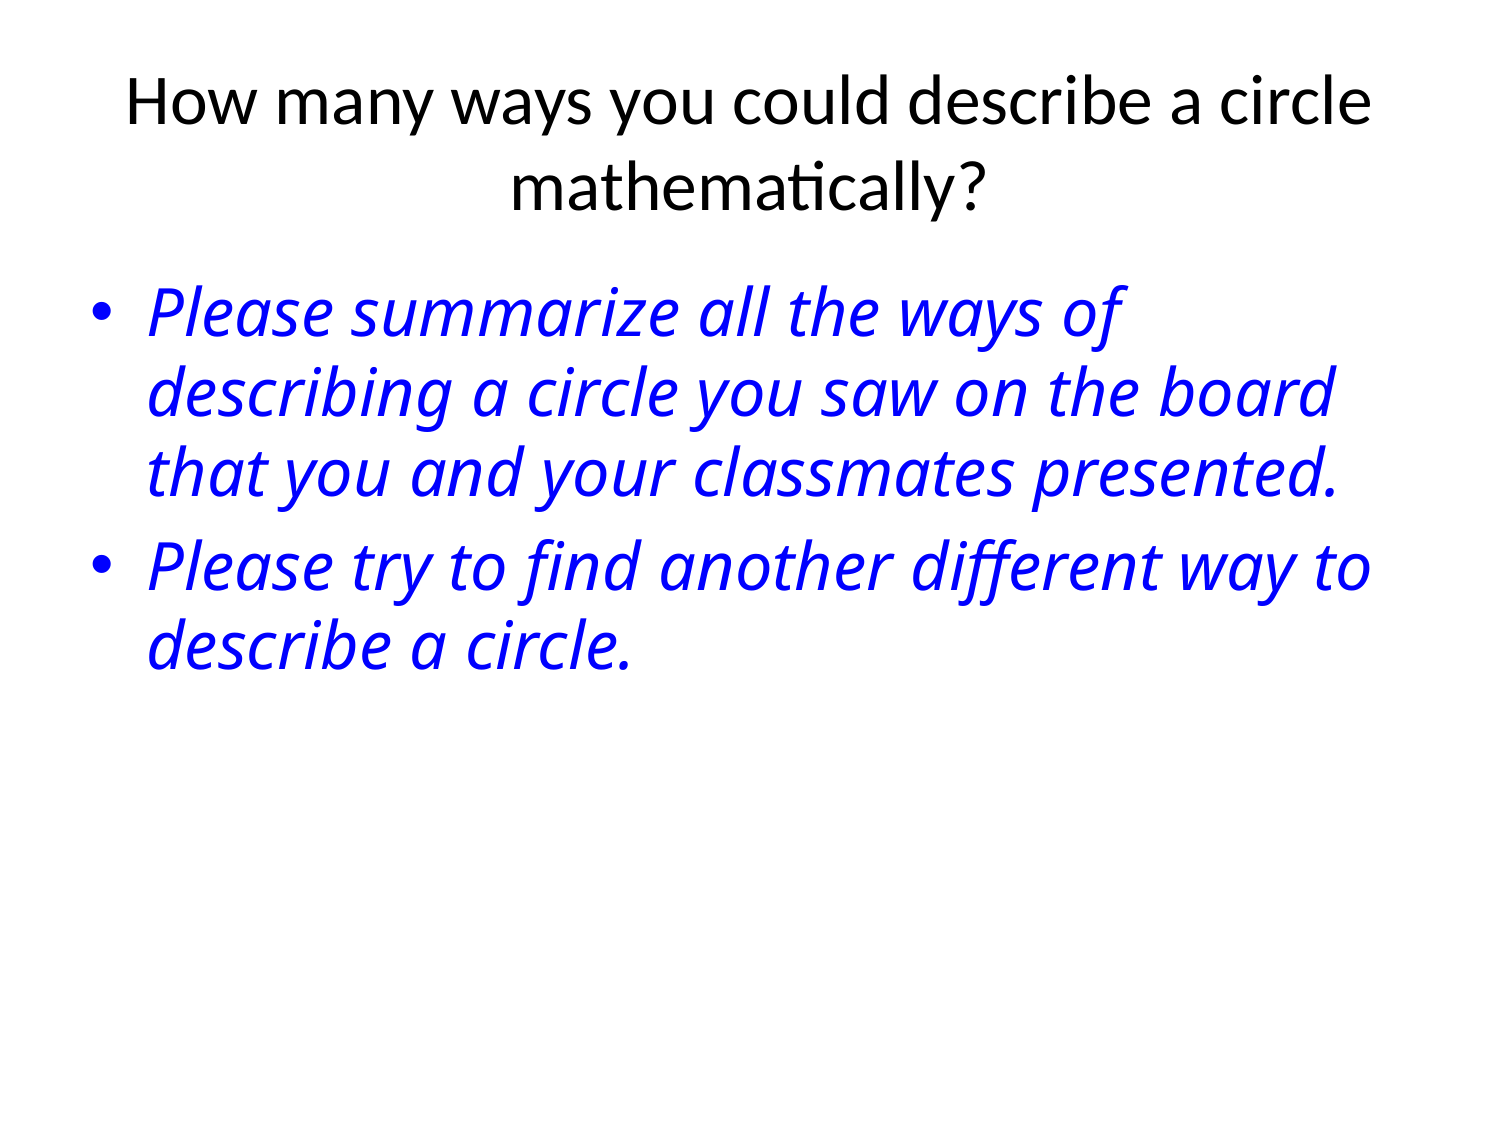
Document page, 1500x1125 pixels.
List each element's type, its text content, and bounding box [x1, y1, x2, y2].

title How many ways you could describe a circle mathematically? [75, 45, 1425, 233]
list Please summarize all the ways of describing a circle you saw on the board that you and your classmates presented. Please try to find another different way to describe a circle. [75, 262, 1425, 1005]
